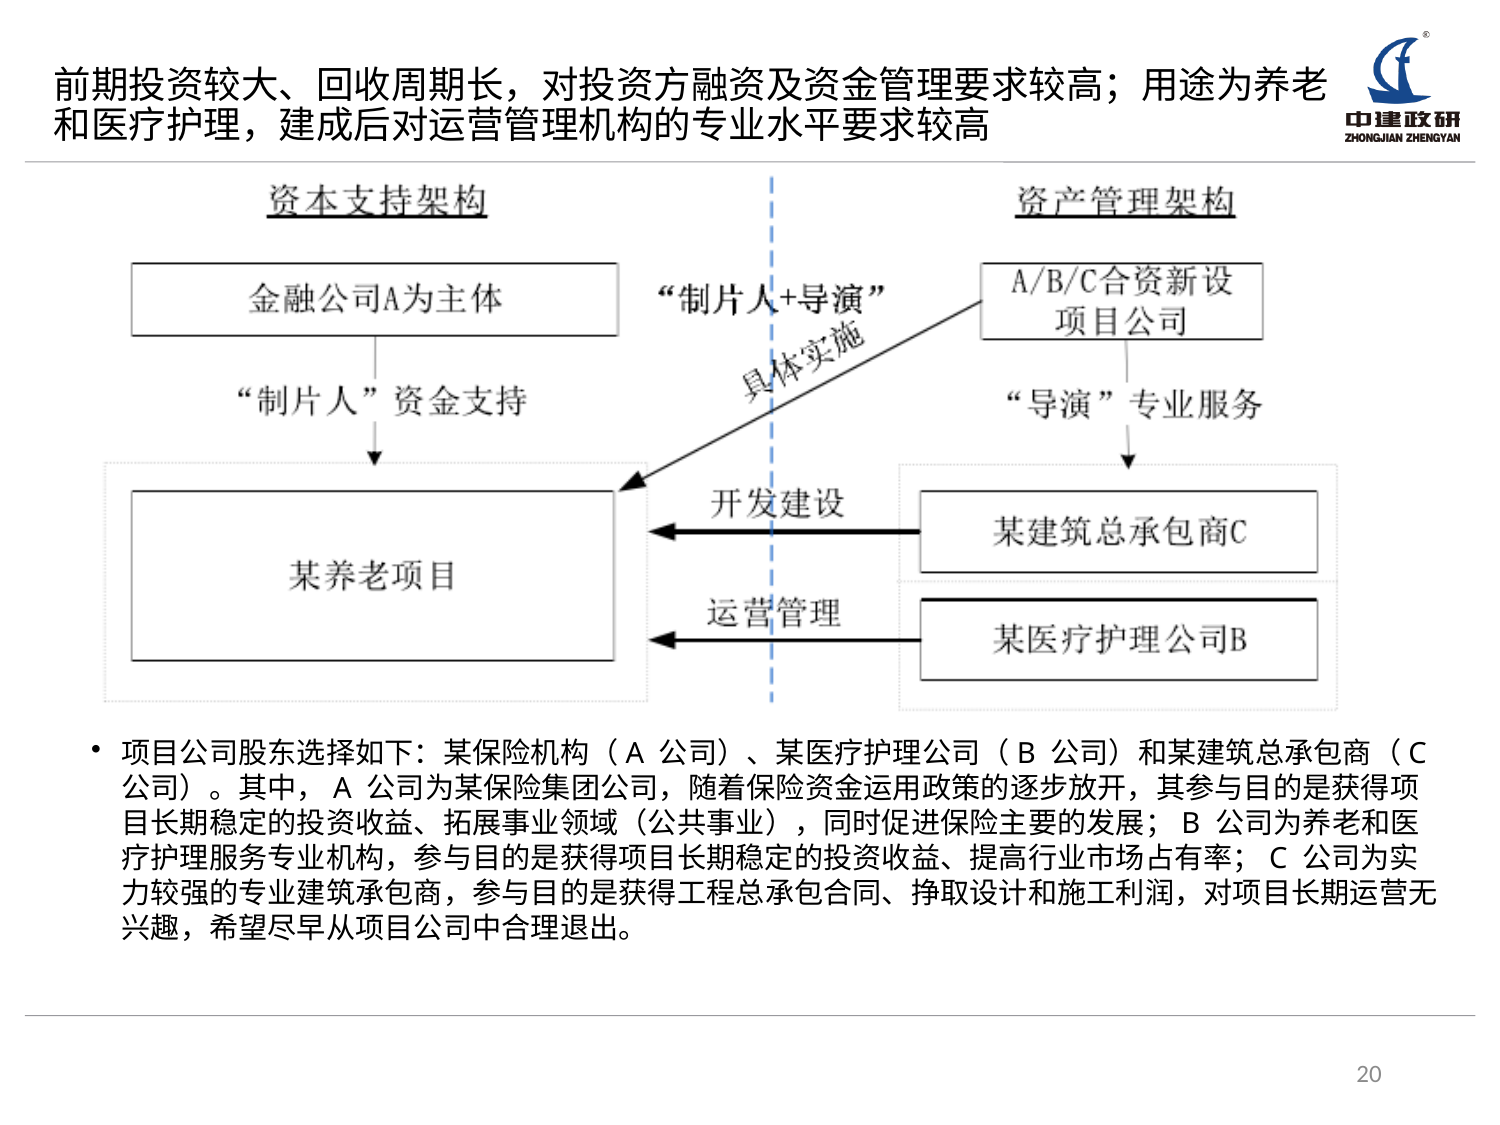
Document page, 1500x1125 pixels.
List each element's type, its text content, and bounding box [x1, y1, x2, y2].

picture [1345, 31, 1460, 142]
title 前期投资较大、回收周期长，对投资方融资及资金管理要求较高；用途为养老 和医疗护理，建成后对运营管理机构的专业水平要求较高 [38, 55, 1397, 158]
text_box 项目公司股东选择如下：某保险机构（A 公司）、某医疗护理公司（B 公司）和某建筑总承包商（C 公司）。其中，A 公司为某保险集团公司，随着保险资金运用政策的逐步放开，其参与目的是获得项目长期稳定的投资收益、拓展事业领域（公共事业），同时促进保险主要的发展；B 公司为养老和医疗护理服务专业机构，参与目的是获得项目长期稳定的投资收益、提高行业市场占有率；C 公司为实力较强的专业建筑承包商，参与目的是获得工程总承包合同、挣取设计和施工利润，对项目长期运营无兴趣，希望尽早从项目公司中合理退出。 [45, 727, 1457, 952]
slide_number 20 [1059, 1042, 1397, 1103]
picture [73, 164, 1400, 730]
